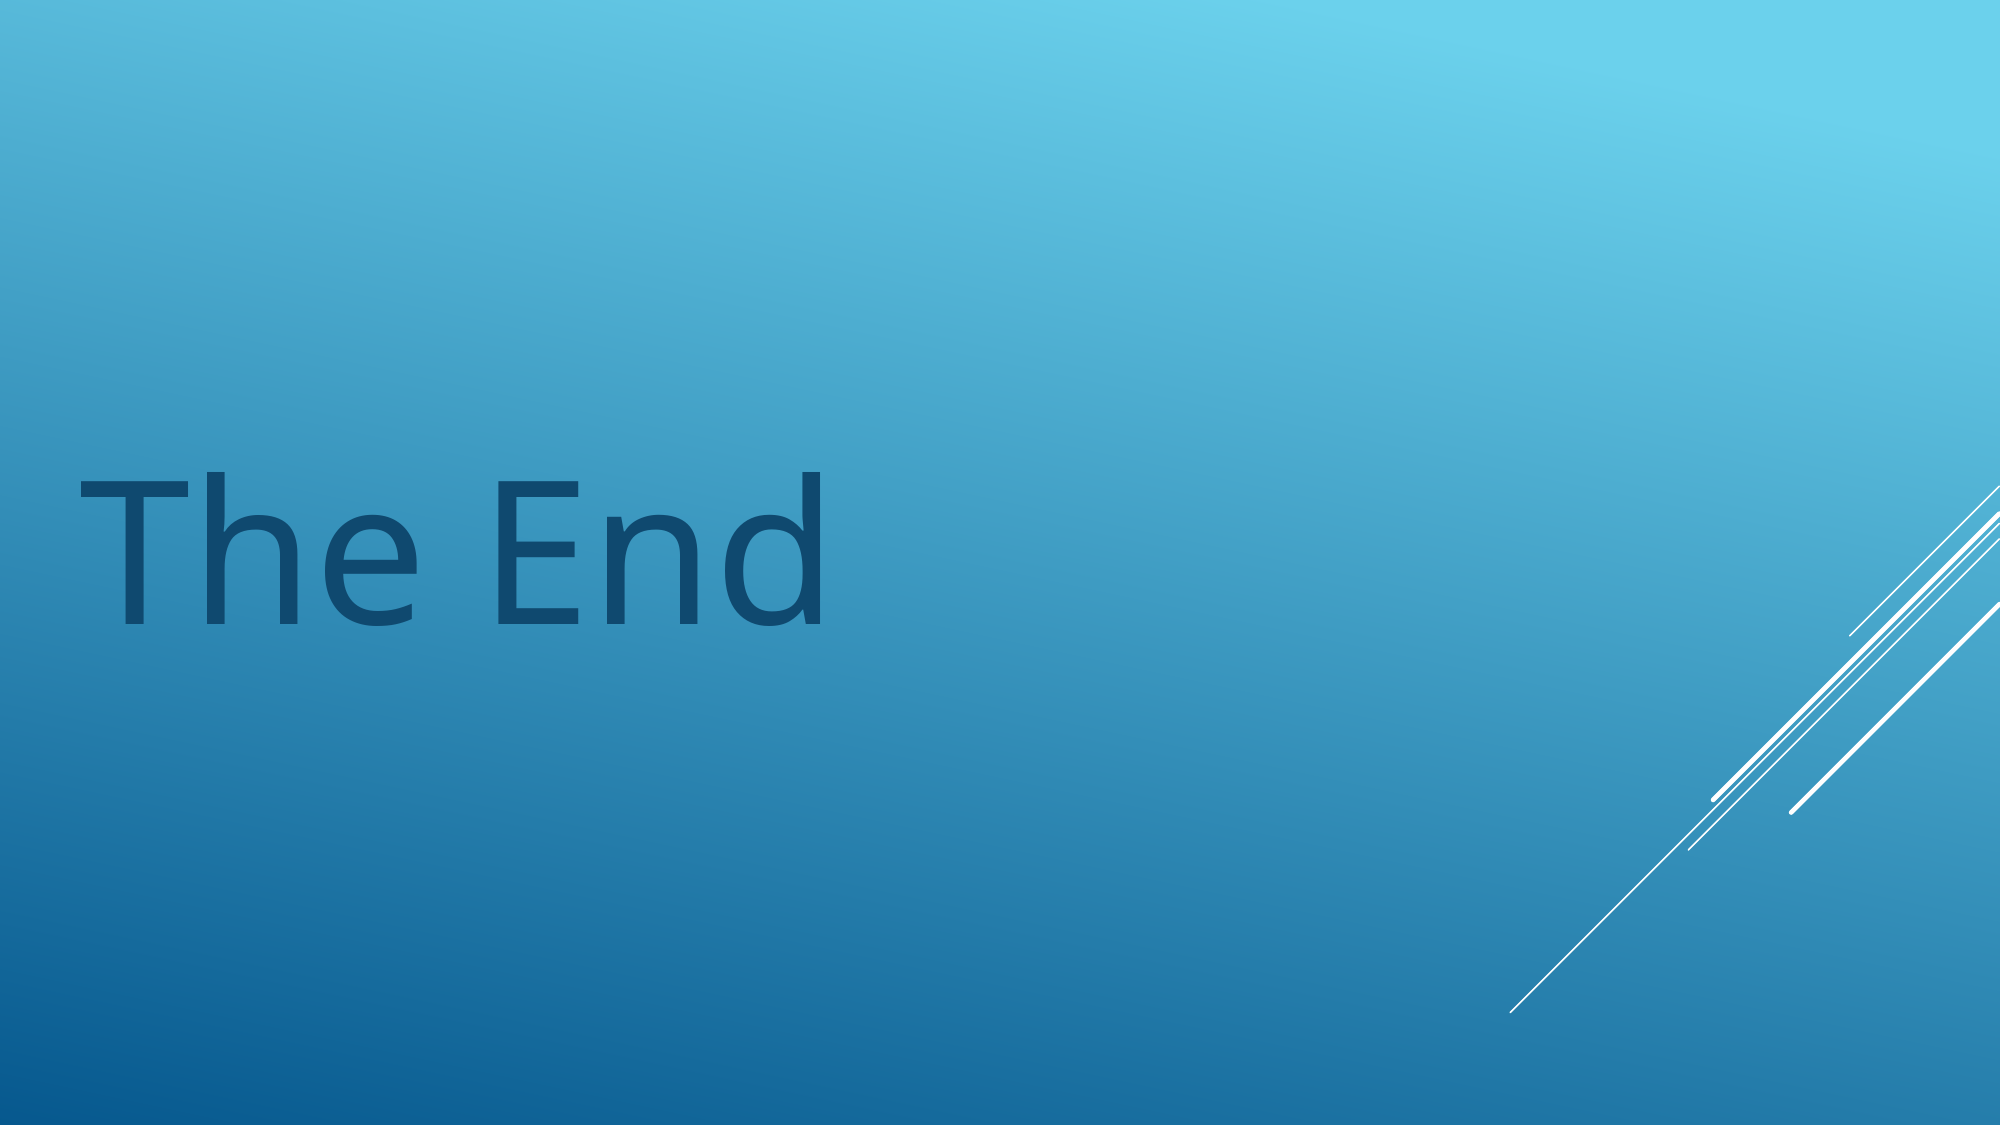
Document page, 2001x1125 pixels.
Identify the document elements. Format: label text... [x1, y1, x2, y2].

list The End [64, 75, 1863, 1014]
